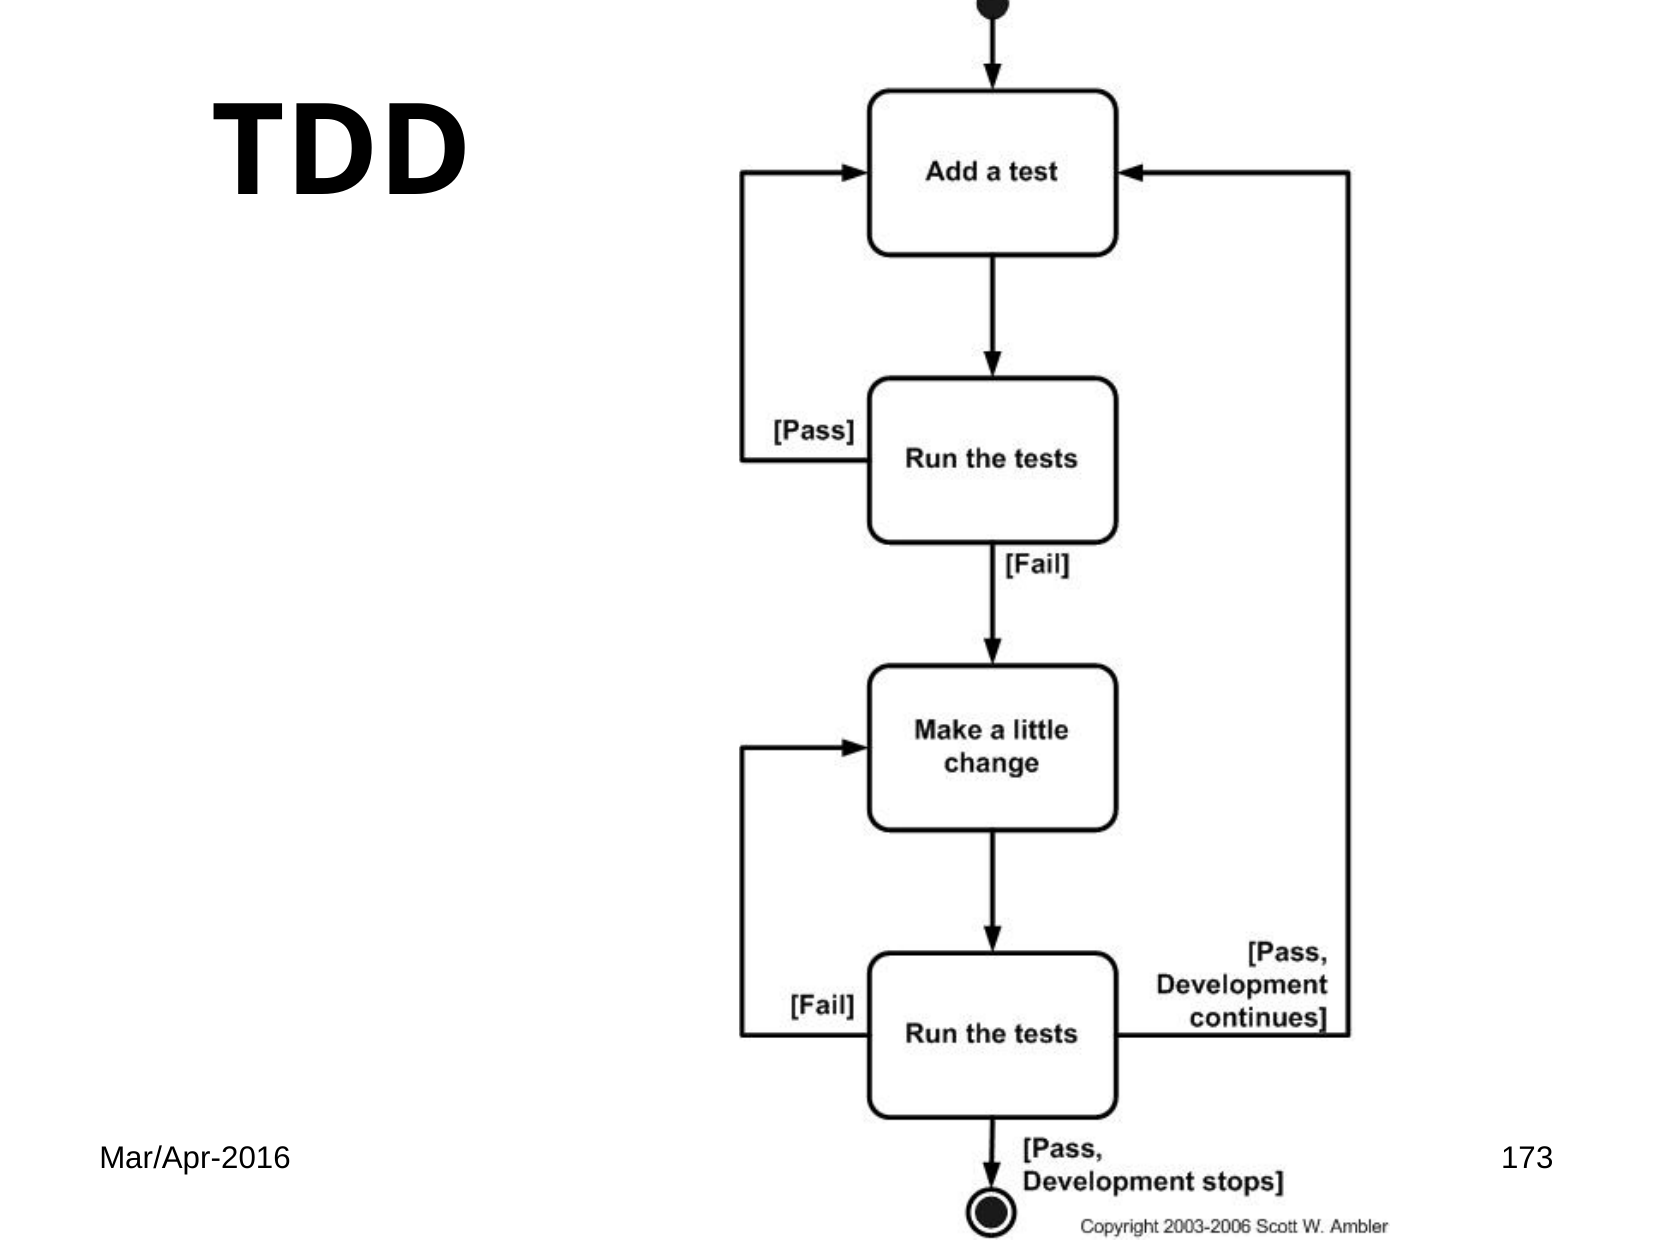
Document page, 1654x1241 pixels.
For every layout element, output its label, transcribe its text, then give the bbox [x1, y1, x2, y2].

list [739, 0, 1390, 1241]
text_box Mar/Apr-2016 [82, 1129, 468, 1215]
text_box ‹#› [1393, 1129, 1570, 1215]
title TDD [82, 0, 602, 313]
